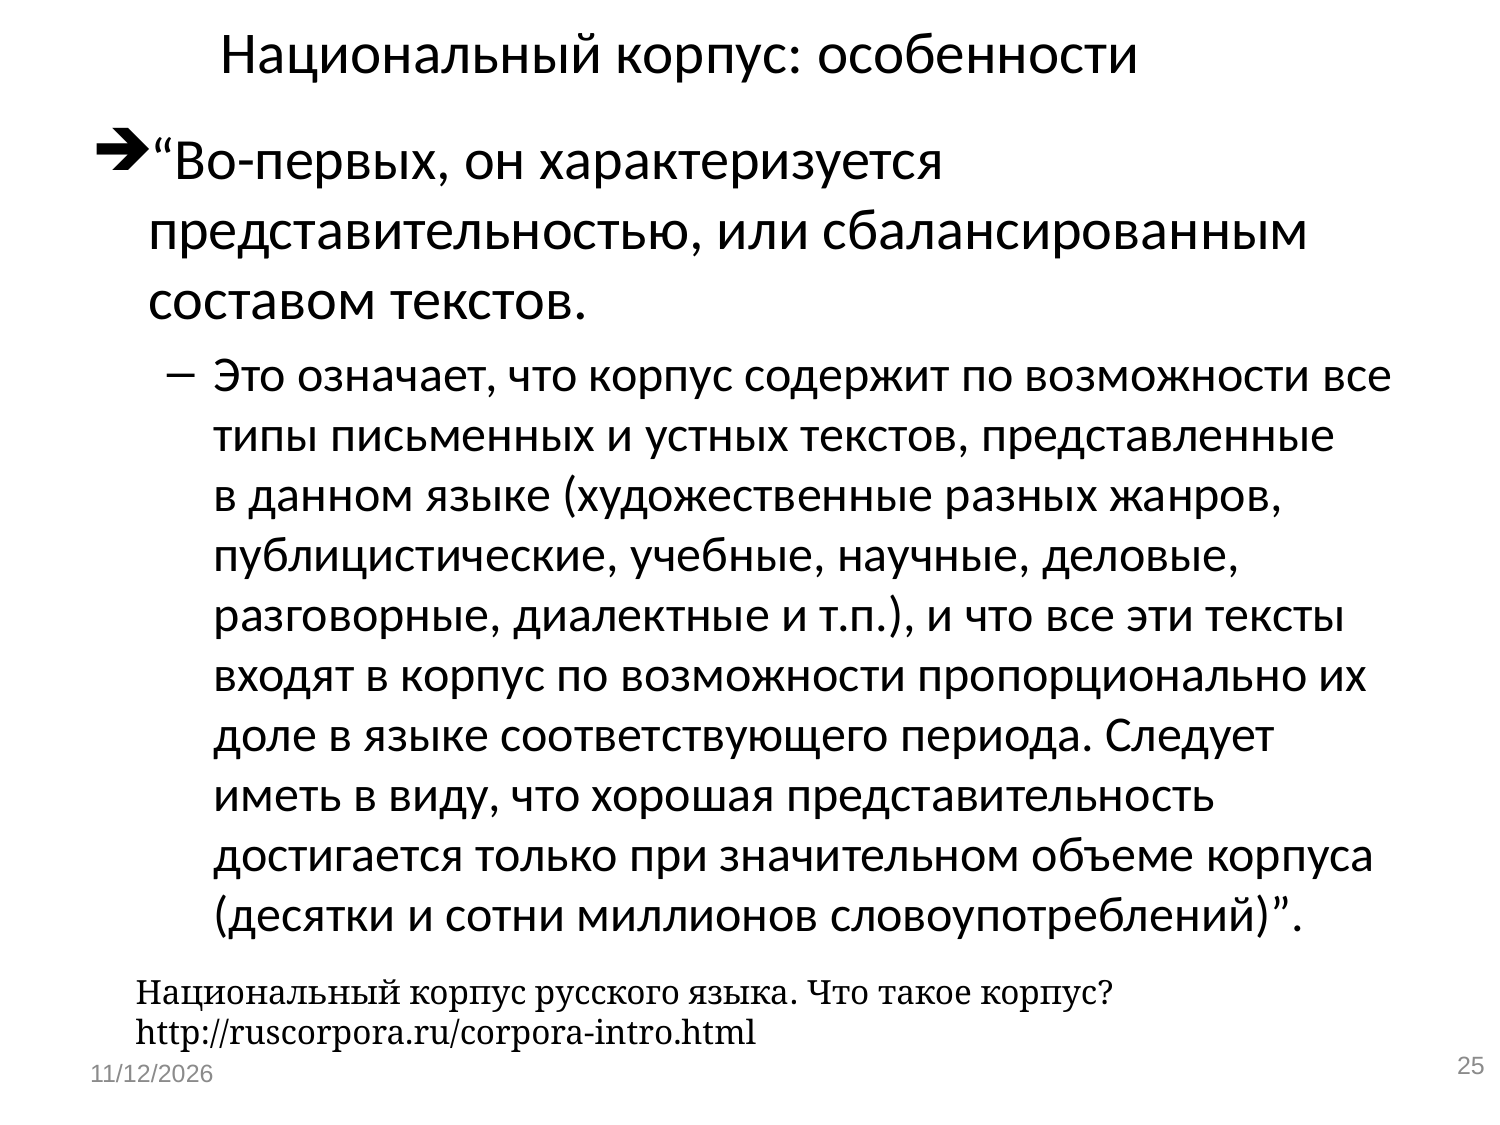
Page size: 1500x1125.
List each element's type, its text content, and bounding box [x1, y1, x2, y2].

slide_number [75, 1042, 425, 1103]
text_box Национальный корпус русского языка. Что такое корпус? http://ruscorpora.ru/corpora-intro.html [135, 964, 1500, 1059]
title Национальный корпус: особенности [0, 0, 1376, 95]
slide_number 25 [1149, 1059, 1500, 1104]
list “Во-первых, он характеризуется представительностью, или сбалансированным составом текстов. Это означает, что корпус содержит по возможности все типы письменных и устных текстов, представленные в данном языке (художественные разных жанров, публицистические, учебные, научные, деловые, разговорные, диалектные и т.п.), и что все эти тексты входят в корпус по возможности пропорционально их доле в языке соответствующего периода. Следует иметь в виду, что хорошая представительность достигается только при значительном объеме корпуса (десятки и сотни миллионов словоупотреблений)”. [76, 113, 1427, 982]
